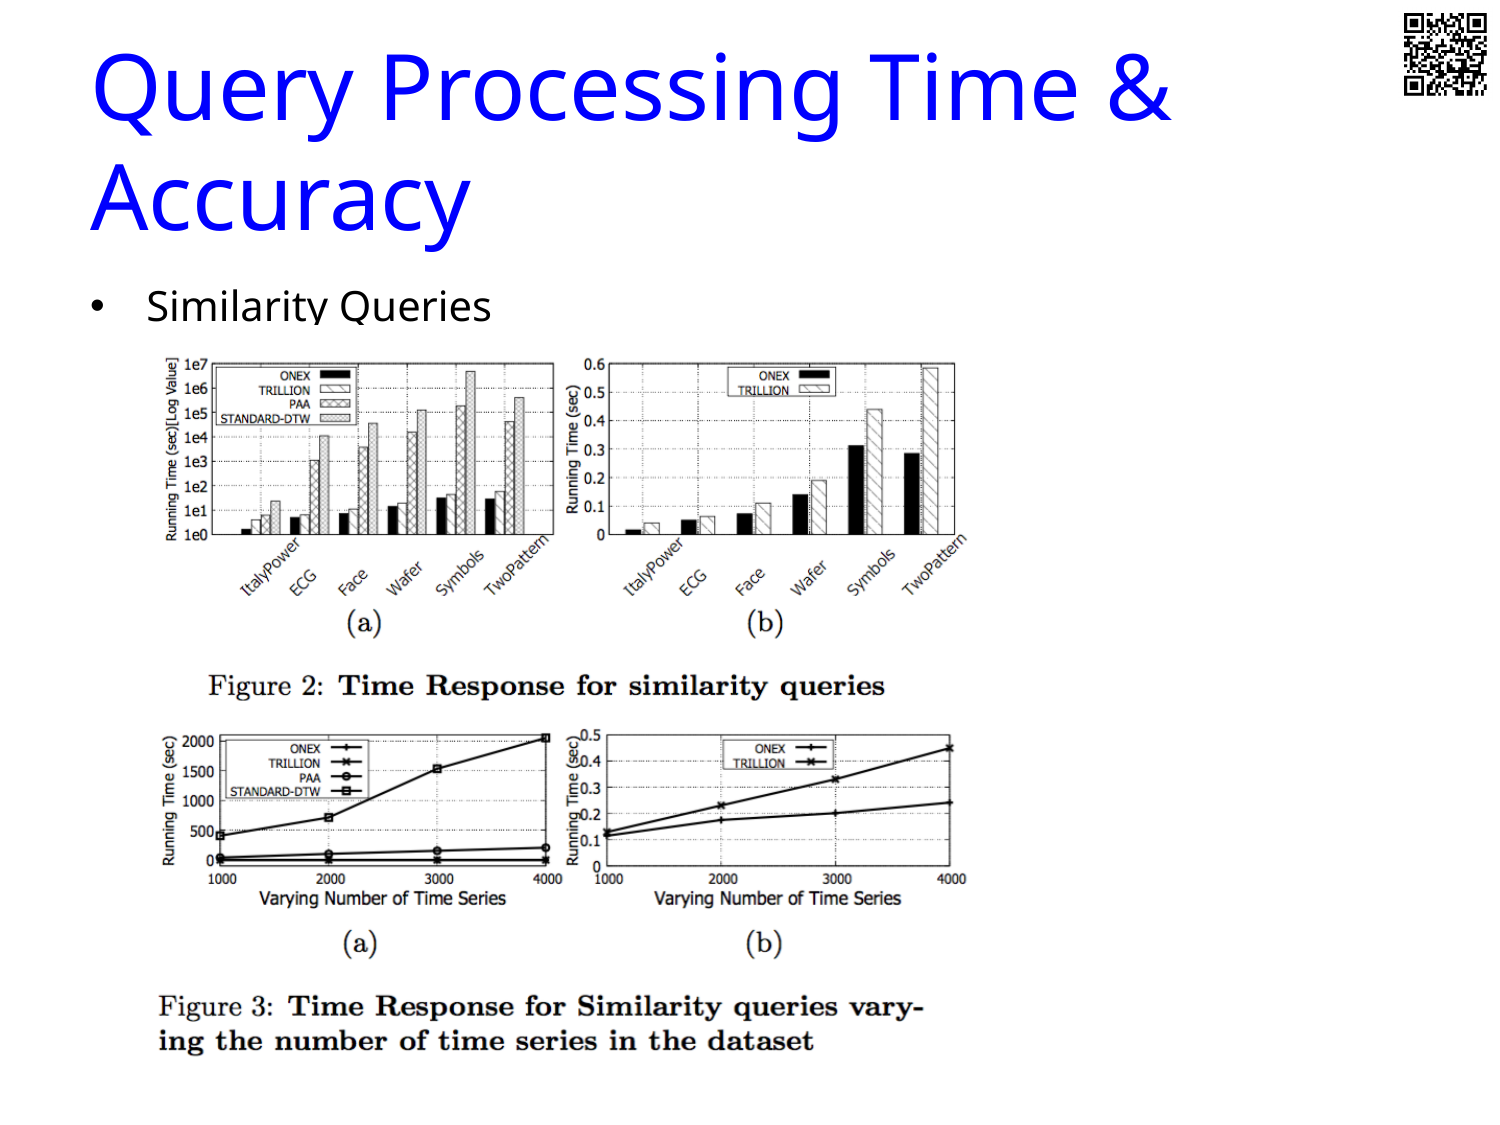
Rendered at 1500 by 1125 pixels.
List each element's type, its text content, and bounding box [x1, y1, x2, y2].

title Query Processing Time & Accuracy [75, 45, 1425, 233]
picture [119, 325, 1006, 1069]
list Similarity Queries [75, 262, 1425, 1005]
